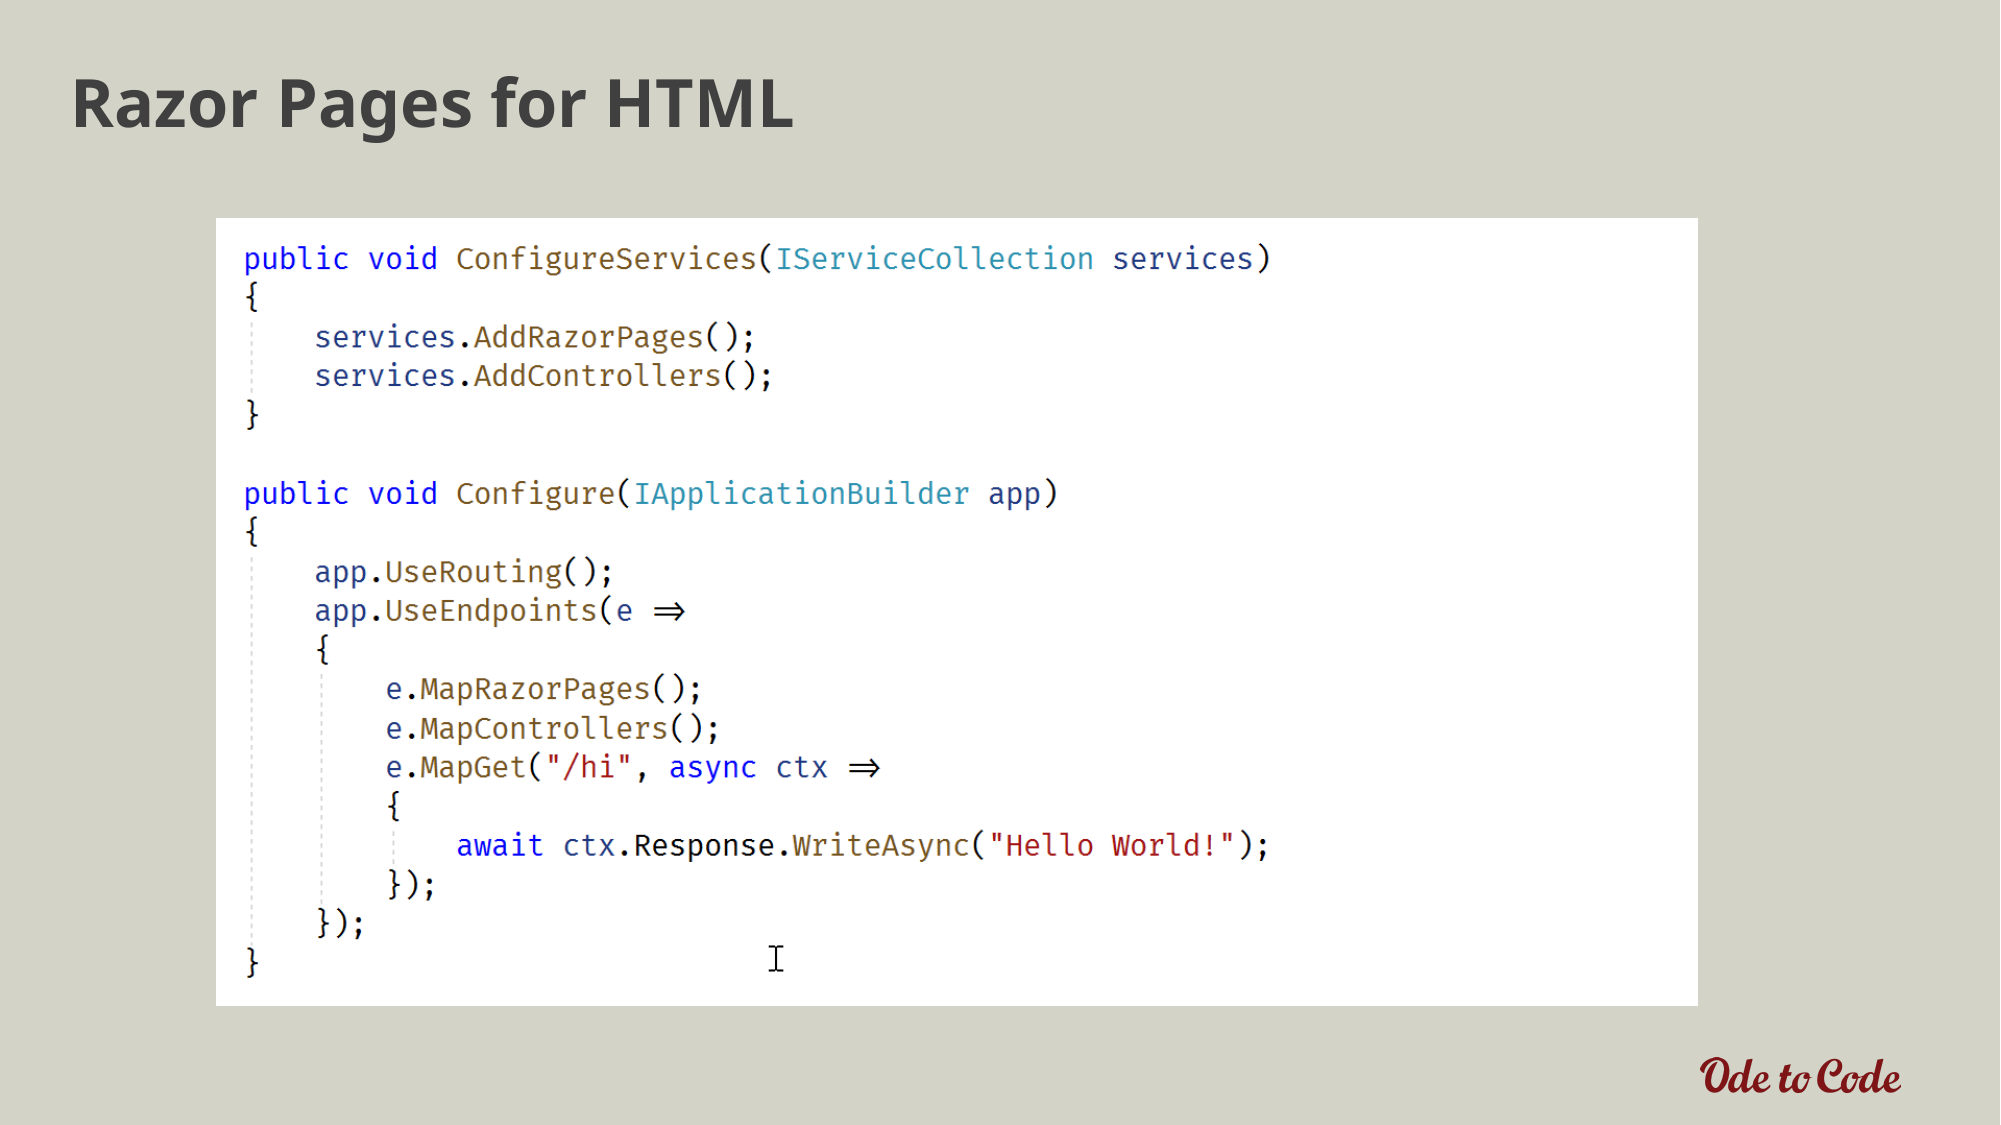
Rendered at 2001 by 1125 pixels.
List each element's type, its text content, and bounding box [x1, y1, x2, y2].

picture [216, 218, 1698, 1006]
picture [1700, 1057, 1901, 1096]
title Razor Pages for HTML [70, 70, 1930, 142]
